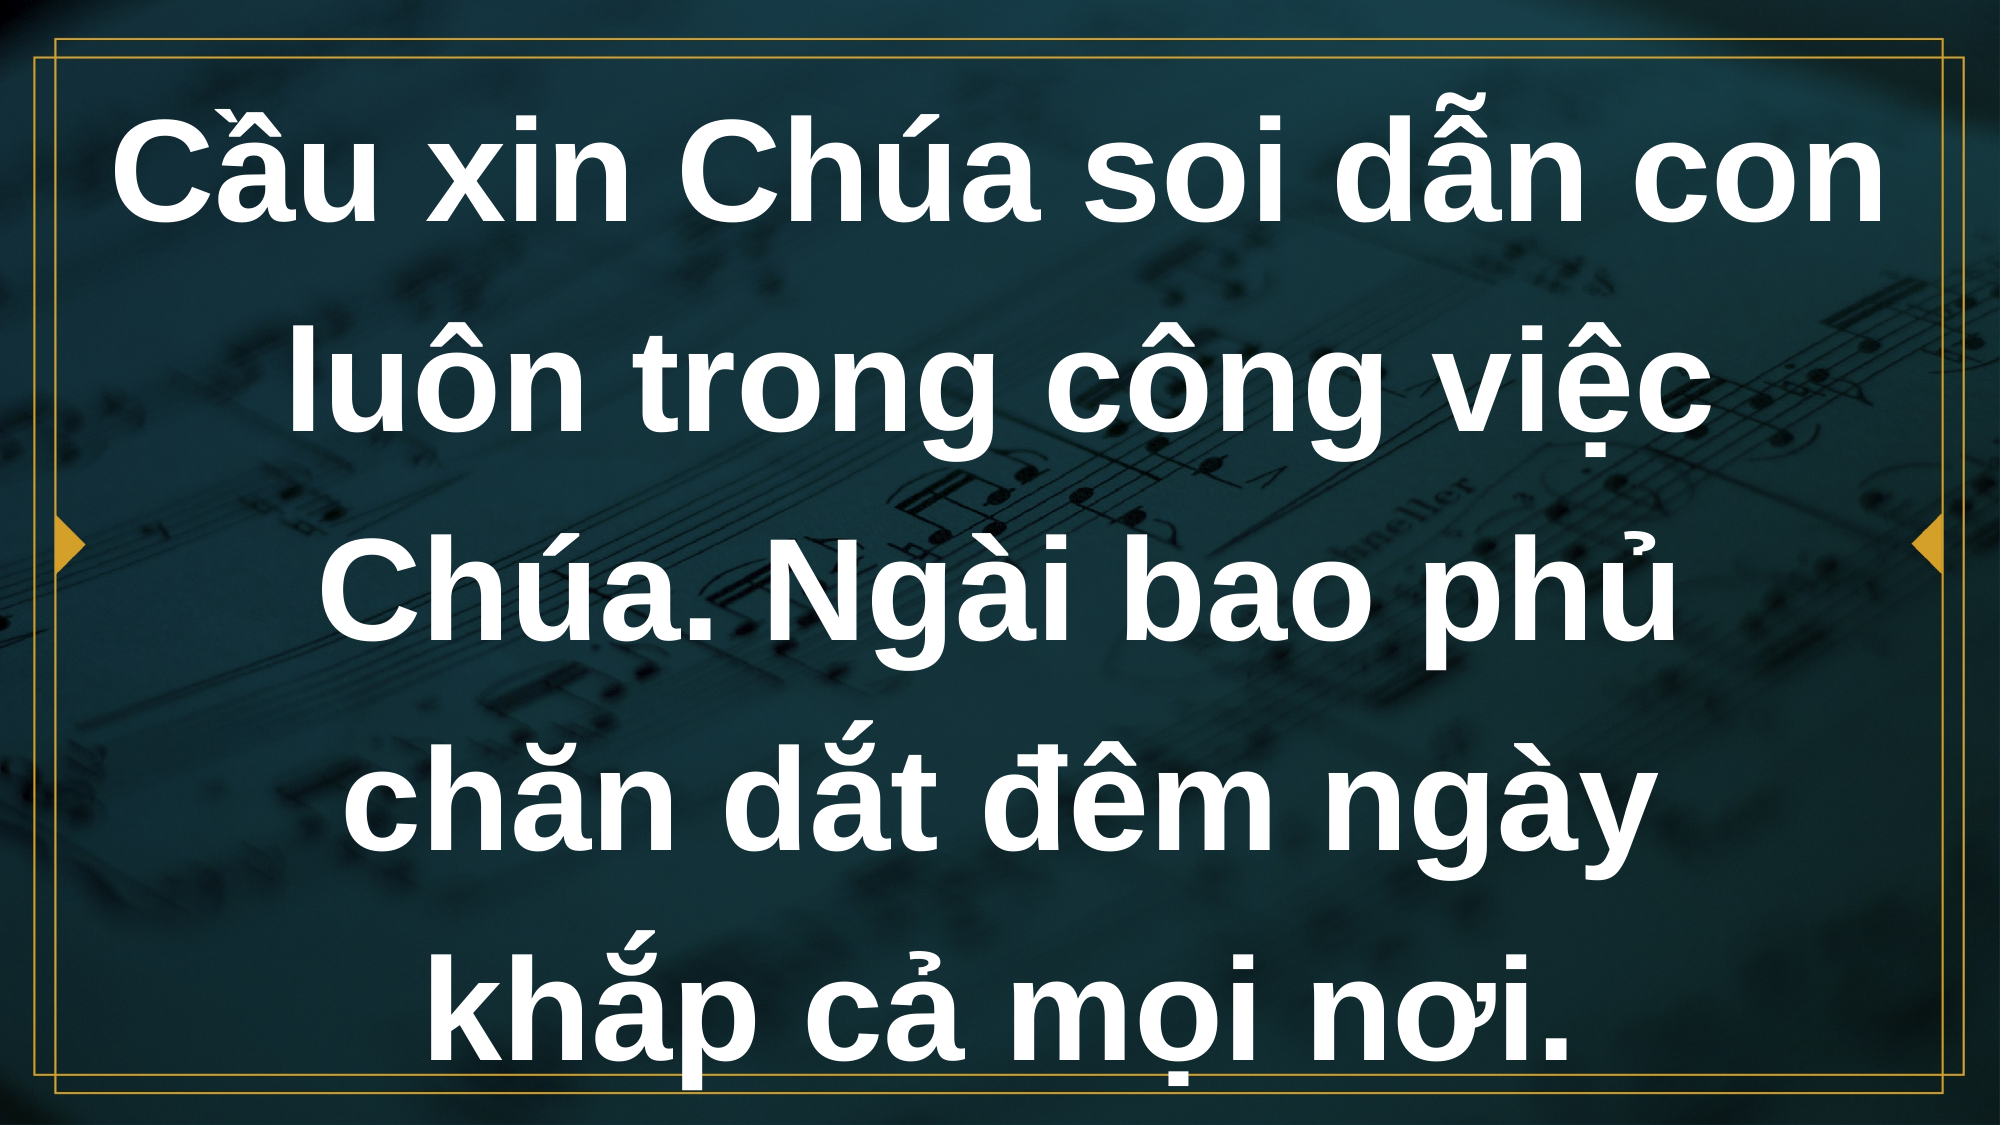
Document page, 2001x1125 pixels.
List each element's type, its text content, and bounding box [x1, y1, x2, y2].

picture [0, 0, 2000, 1125]
title Cầu xin Chúa soi dẫn con luôn trong công việc Chúa. Ngài bao phủ chăn dắt đêm ngày khắp cả mọi nơi. [55, 53, 1945, 1077]
